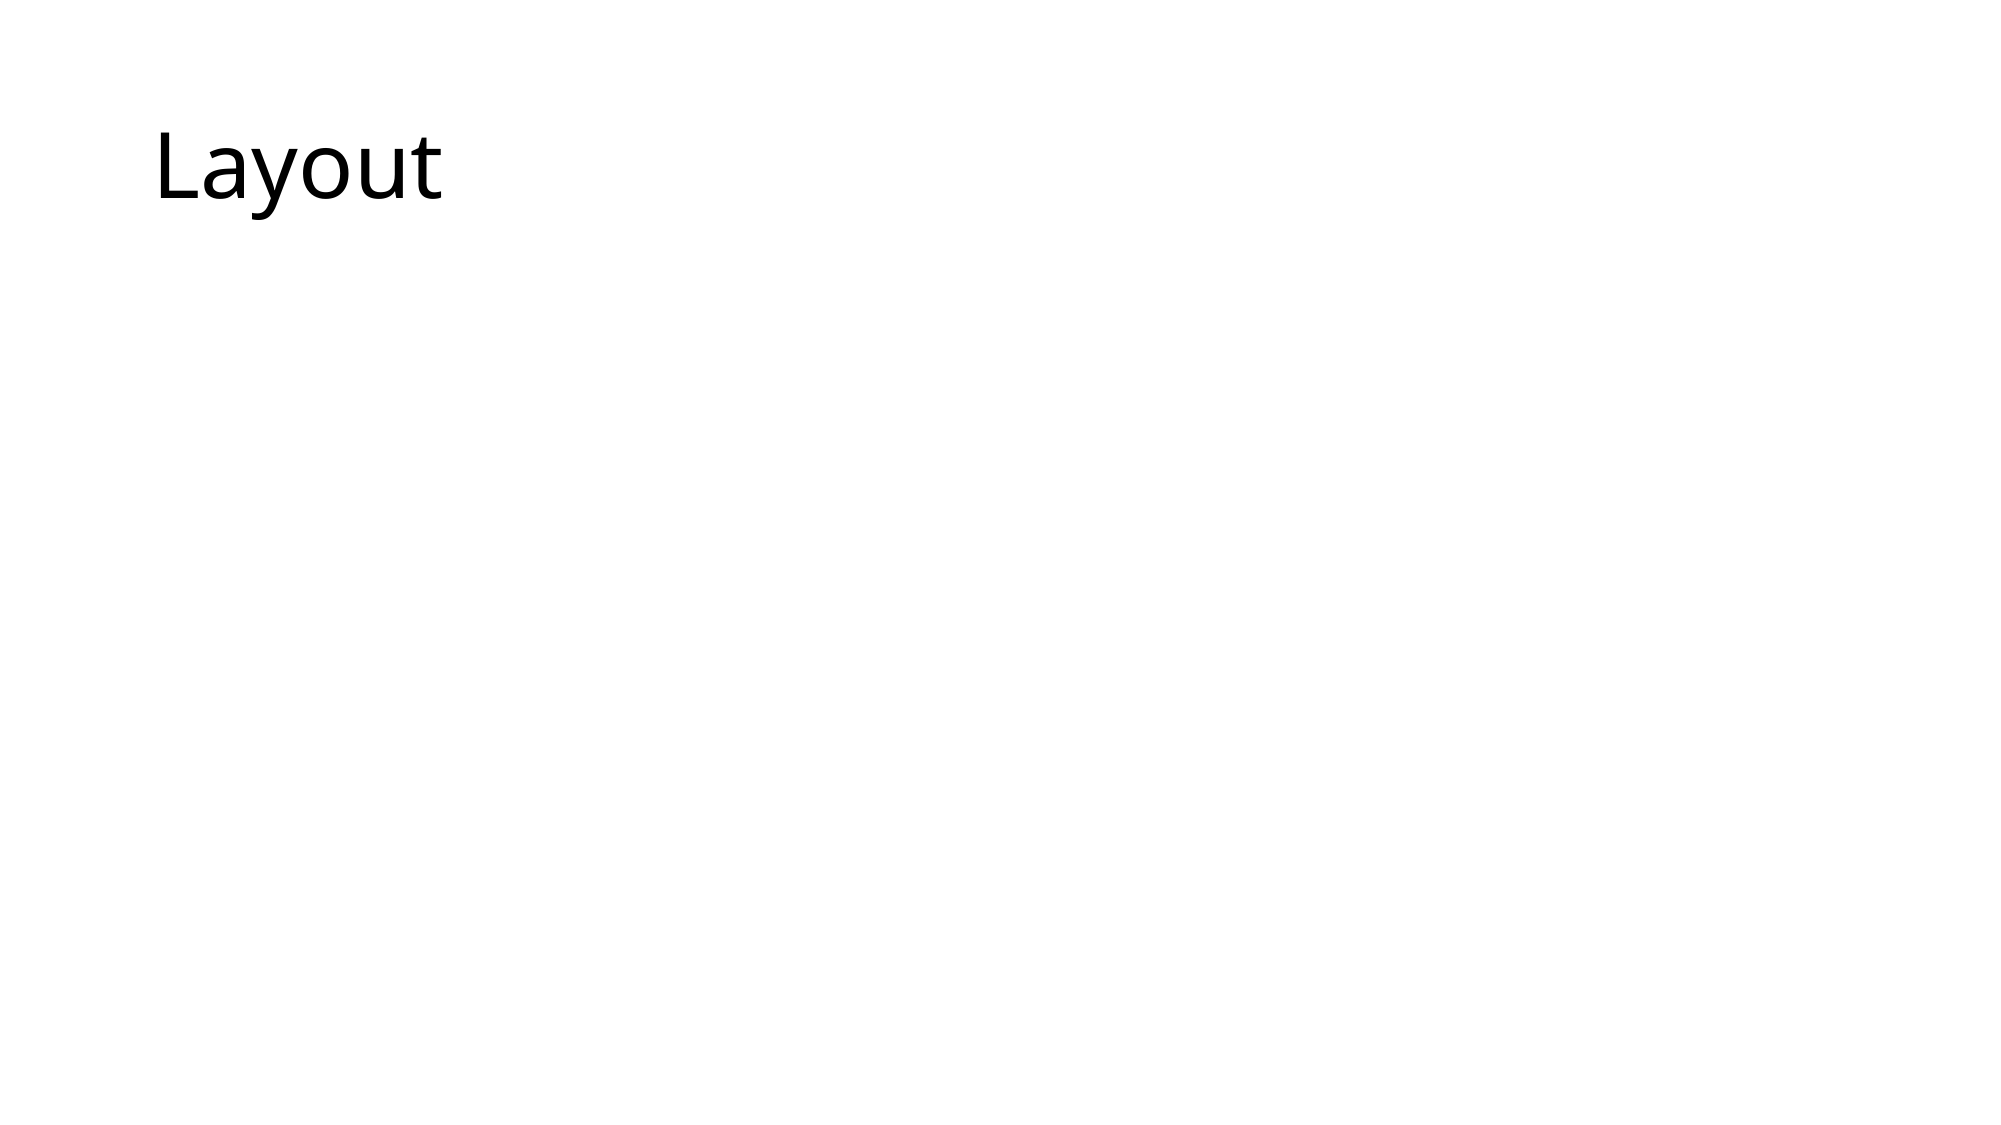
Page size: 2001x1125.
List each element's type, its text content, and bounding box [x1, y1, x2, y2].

title Layout [137, 59, 1863, 278]
